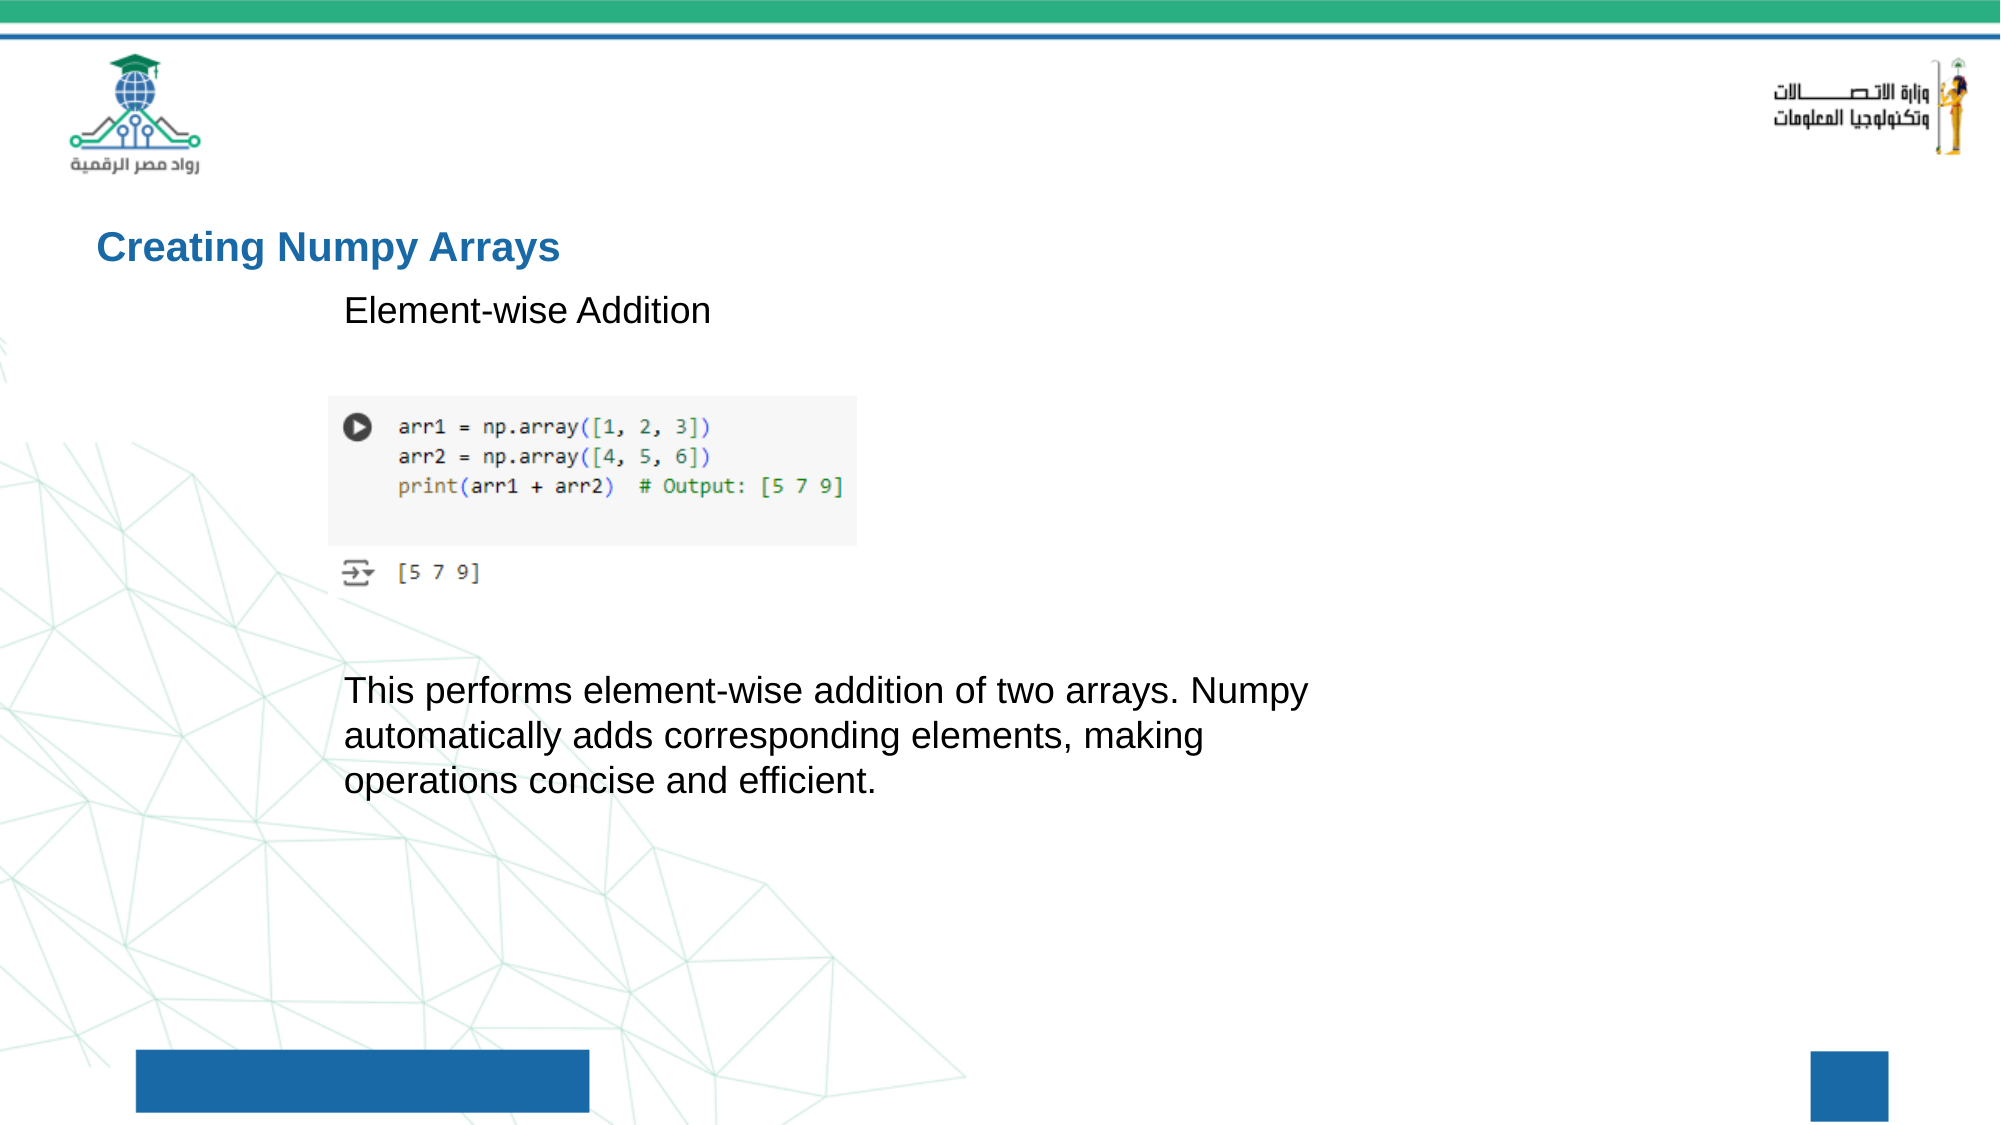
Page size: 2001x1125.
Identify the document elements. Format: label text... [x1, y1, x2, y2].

text_box Element-wise Addition [328, 278, 1400, 339]
text_box Creating Numpy Arrays [71, 212, 587, 278]
text_box This performs element-wise addition of two arrays. Numpy automatically adds corresponding elements, making operations concise and efficient. [328, 658, 1329, 809]
picture [0, 0, 2001, 1125]
